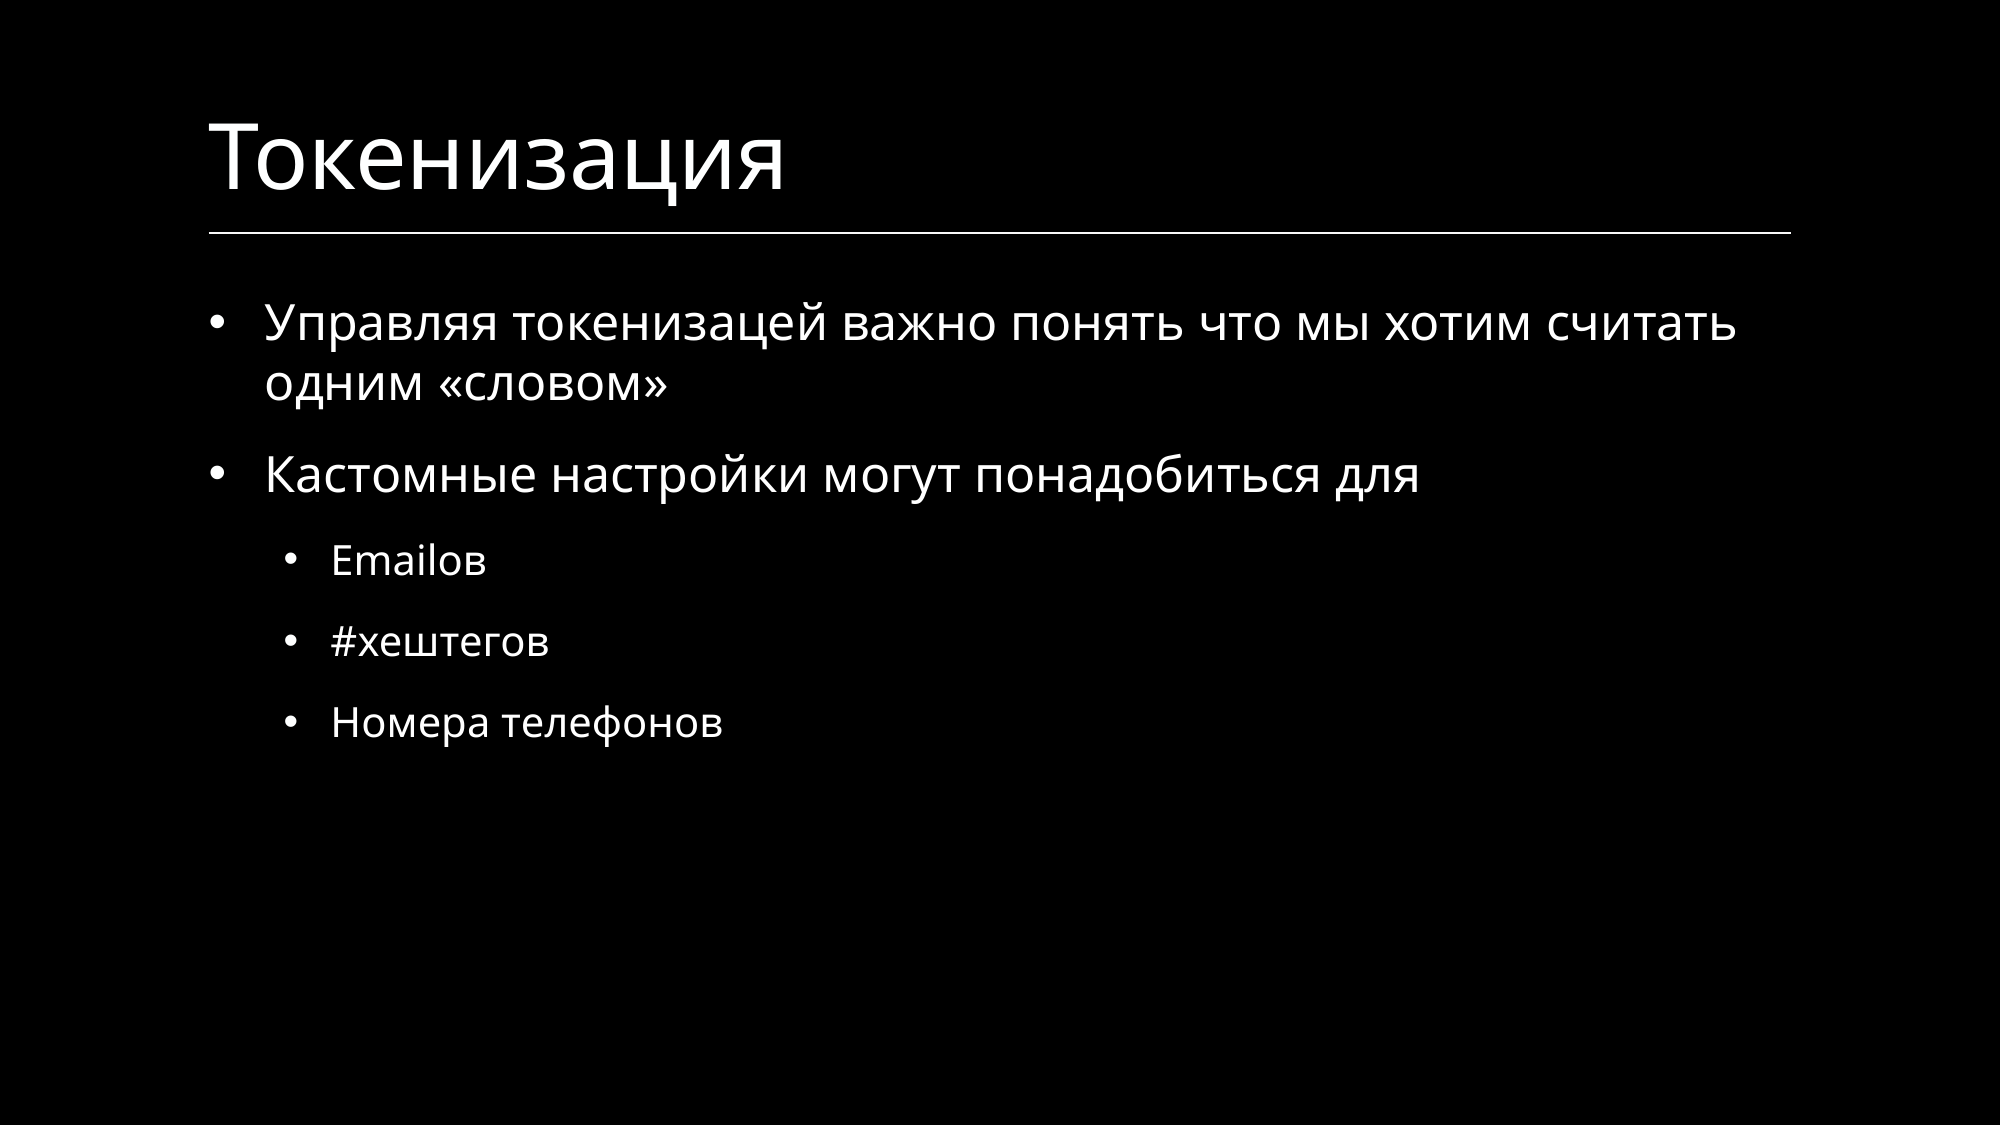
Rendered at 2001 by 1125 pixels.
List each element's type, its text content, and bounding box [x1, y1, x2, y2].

title Токенизация [208, 54, 1792, 232]
list Управляя токенизацей важно понять что мы хотим считать одним «словом» Кастомные настройки могут понадобиться для Emailов #хештегов Номера телефонов [208, 290, 1792, 988]
